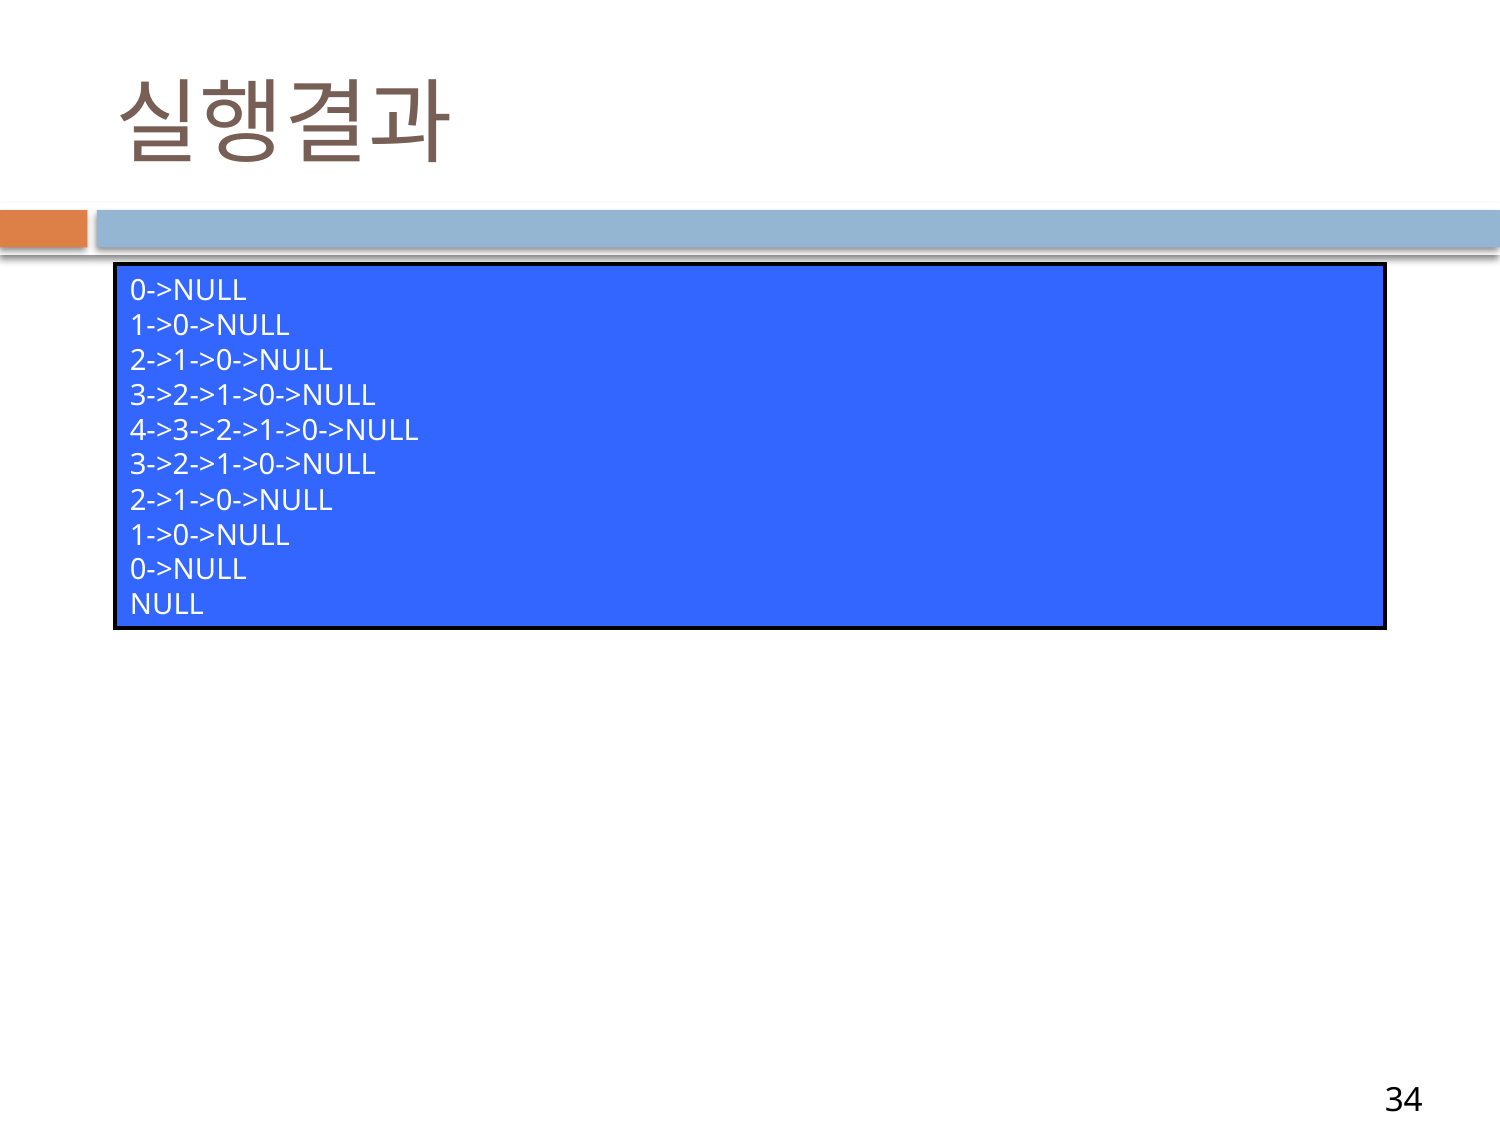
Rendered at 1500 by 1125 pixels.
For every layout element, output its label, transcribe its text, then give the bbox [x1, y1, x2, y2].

text_box 0->NULL 1->0->NULL 2->1->0->NULL 3->2->1->0->NULL 4->3->2->1->0->NULL 3->2->1->0->NULL 2->1->0->NULL 1->0->NULL 0->NULL NULL [115, 263, 1385, 628]
title 실행결과 [100, 37, 1438, 200]
